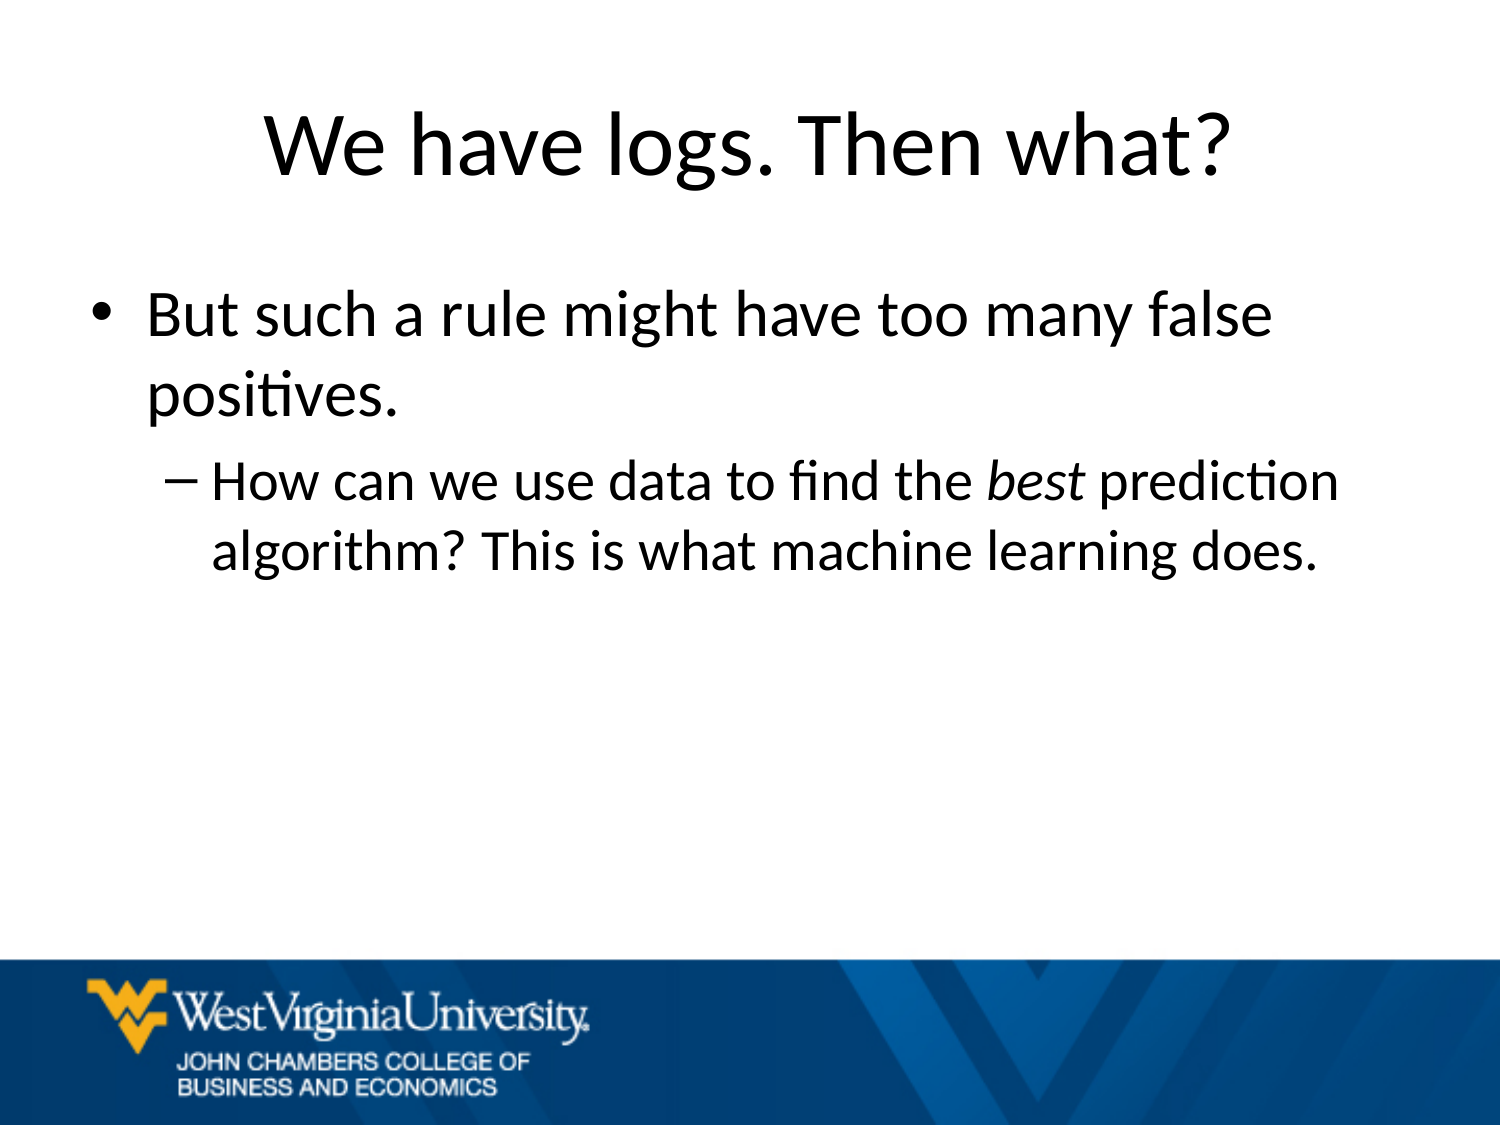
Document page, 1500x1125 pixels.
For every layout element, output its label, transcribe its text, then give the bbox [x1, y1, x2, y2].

title We have logs. Then what? [75, 45, 1425, 233]
list But such a rule might have too many false positives. How can we use data to find the best prediction algorithm? This is what machine learning does. [75, 262, 1425, 1005]
picture [0, 0, 1500, 1125]
